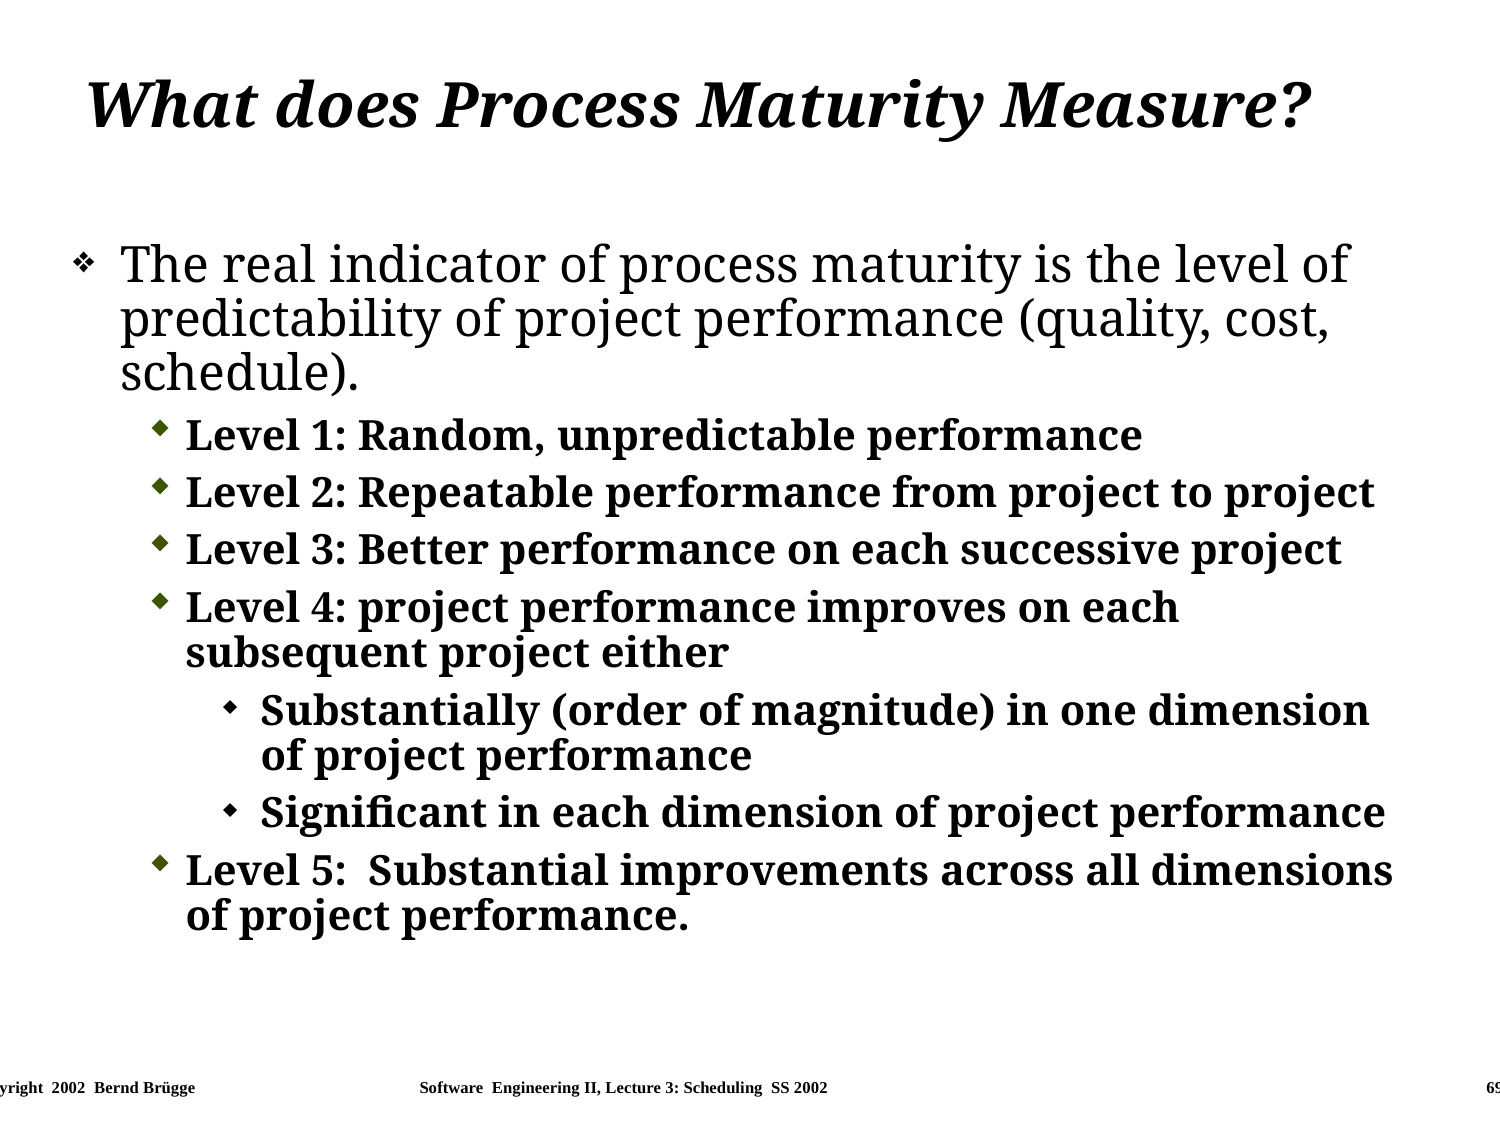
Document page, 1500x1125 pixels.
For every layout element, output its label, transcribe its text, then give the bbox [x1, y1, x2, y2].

title What does Process Maturity Measure? [68, 36, 1407, 179]
list The real indicator of process maturity is the level of predictability of project performance (quality, cost, schedule). Level 1: Random, unpredictable performance Level 2: Repeatable performance from project to project Level 3: Better performance on each successive project Level 4: project performance improves on each subsequent project either Substantially (order of magnitude) in one dimension of project performance Significant in each dimension of project performance Level 5: Substantial improvements across all dimensions of project performance. [58, 232, 1413, 1020]
